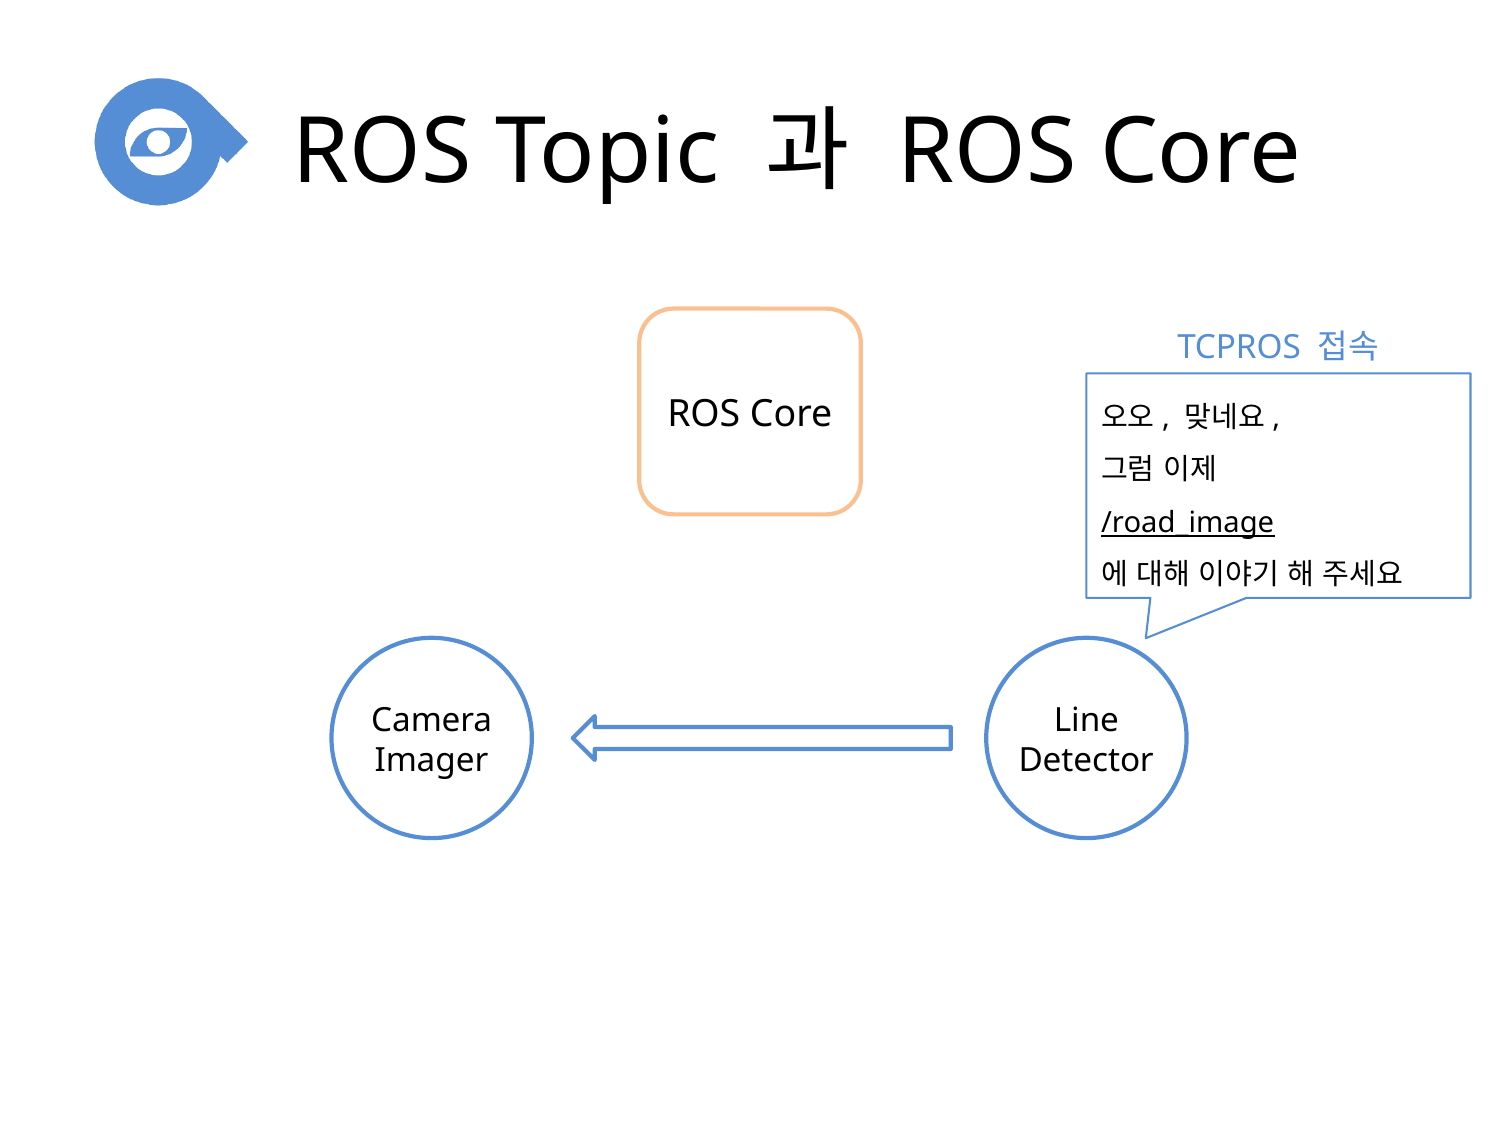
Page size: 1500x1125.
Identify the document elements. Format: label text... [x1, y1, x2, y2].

text_box Line Detector [984, 635, 1189, 841]
text_box Camera Imager [329, 635, 534, 841]
picture [94, 63, 248, 217]
text_box TCPROS 접속 [1085, 317, 1471, 373]
text_box ROS Core [637, 306, 863, 517]
text_box 오오, 맞네요, 그럼 이제 /road_image 에 대해 이야기 해 주세요 [1084, 371, 1473, 641]
title ROS Topic 과 ROS Core [277, 78, 1425, 214]
text_box [570, 714, 953, 762]
